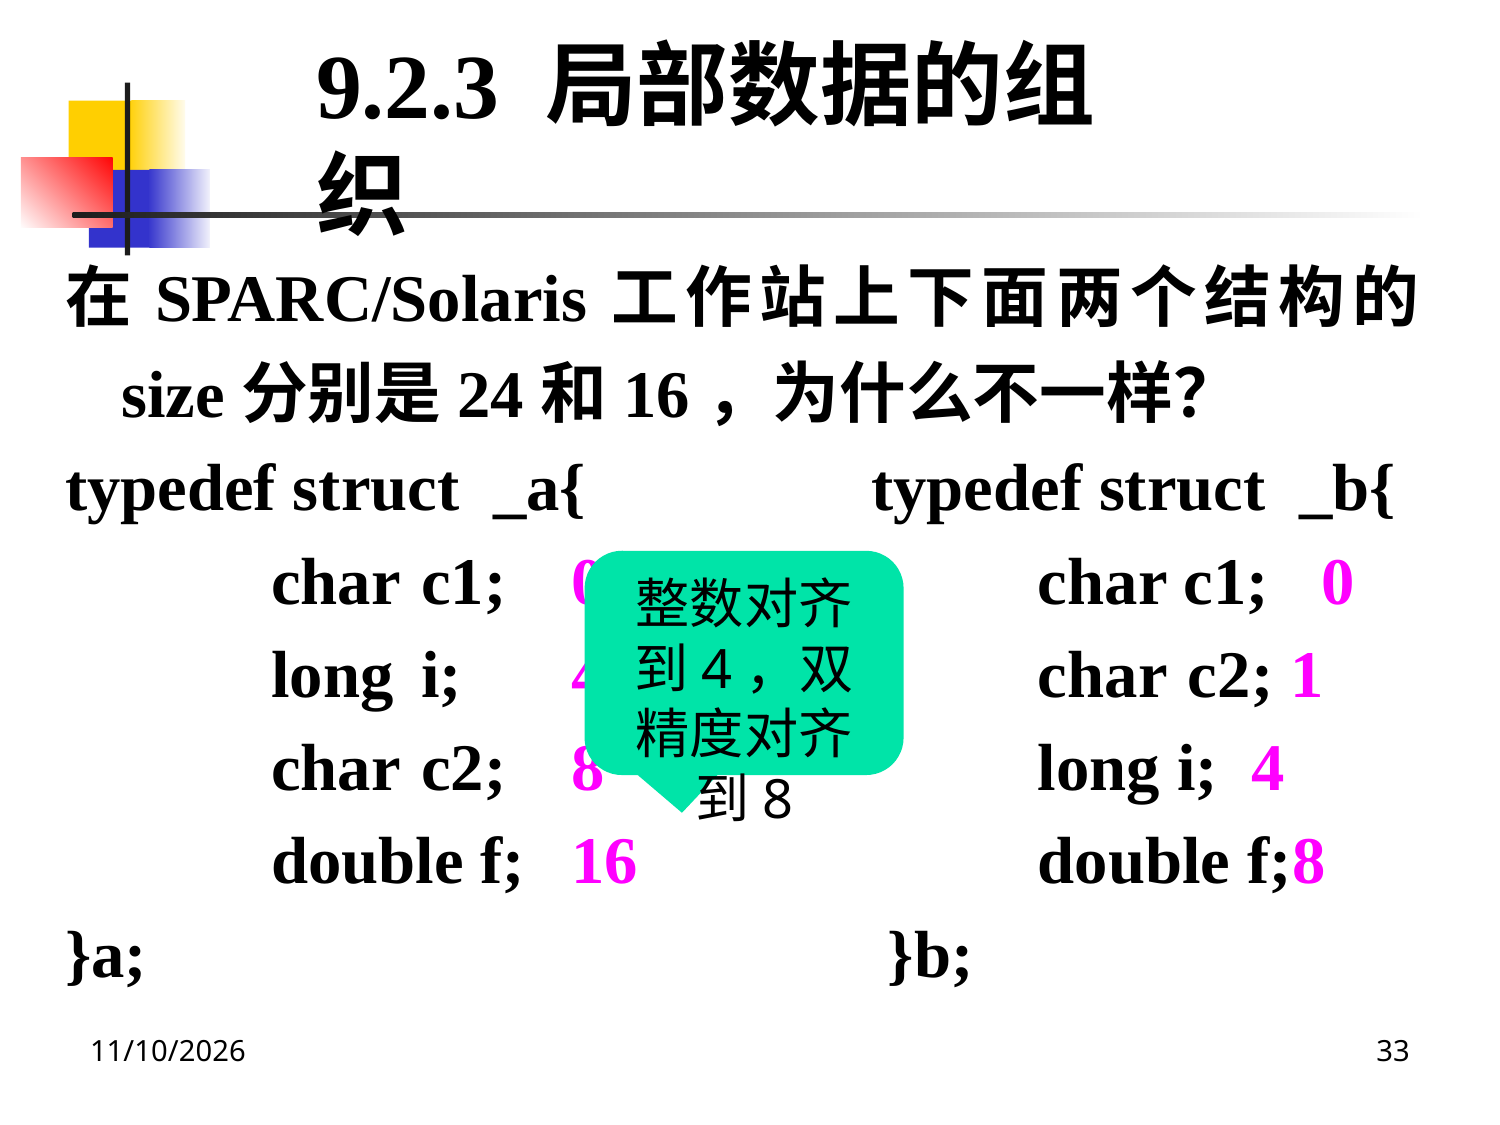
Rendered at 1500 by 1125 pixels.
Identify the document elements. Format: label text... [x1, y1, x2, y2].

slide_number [75, 1035, 425, 1103]
slide_number 33 [1074, 1035, 1425, 1103]
list 在SPARC/Solaris工作站上下面两个结构的size分别是24和16，为什么不一样？ typedef struct _a{ typedef struct _b{ char c1; 0 char c1; 0 long i; 4 char c2; 1 char c2; 8 long i; 4 double f; 16 double f;8 }a; }b; [50, 231, 1450, 1035]
title 9.2.3 局部数据的组织 [301, 66, 1187, 208]
text_box 整数对齐到4，双精度对齐到8 [584, 550, 904, 813]
